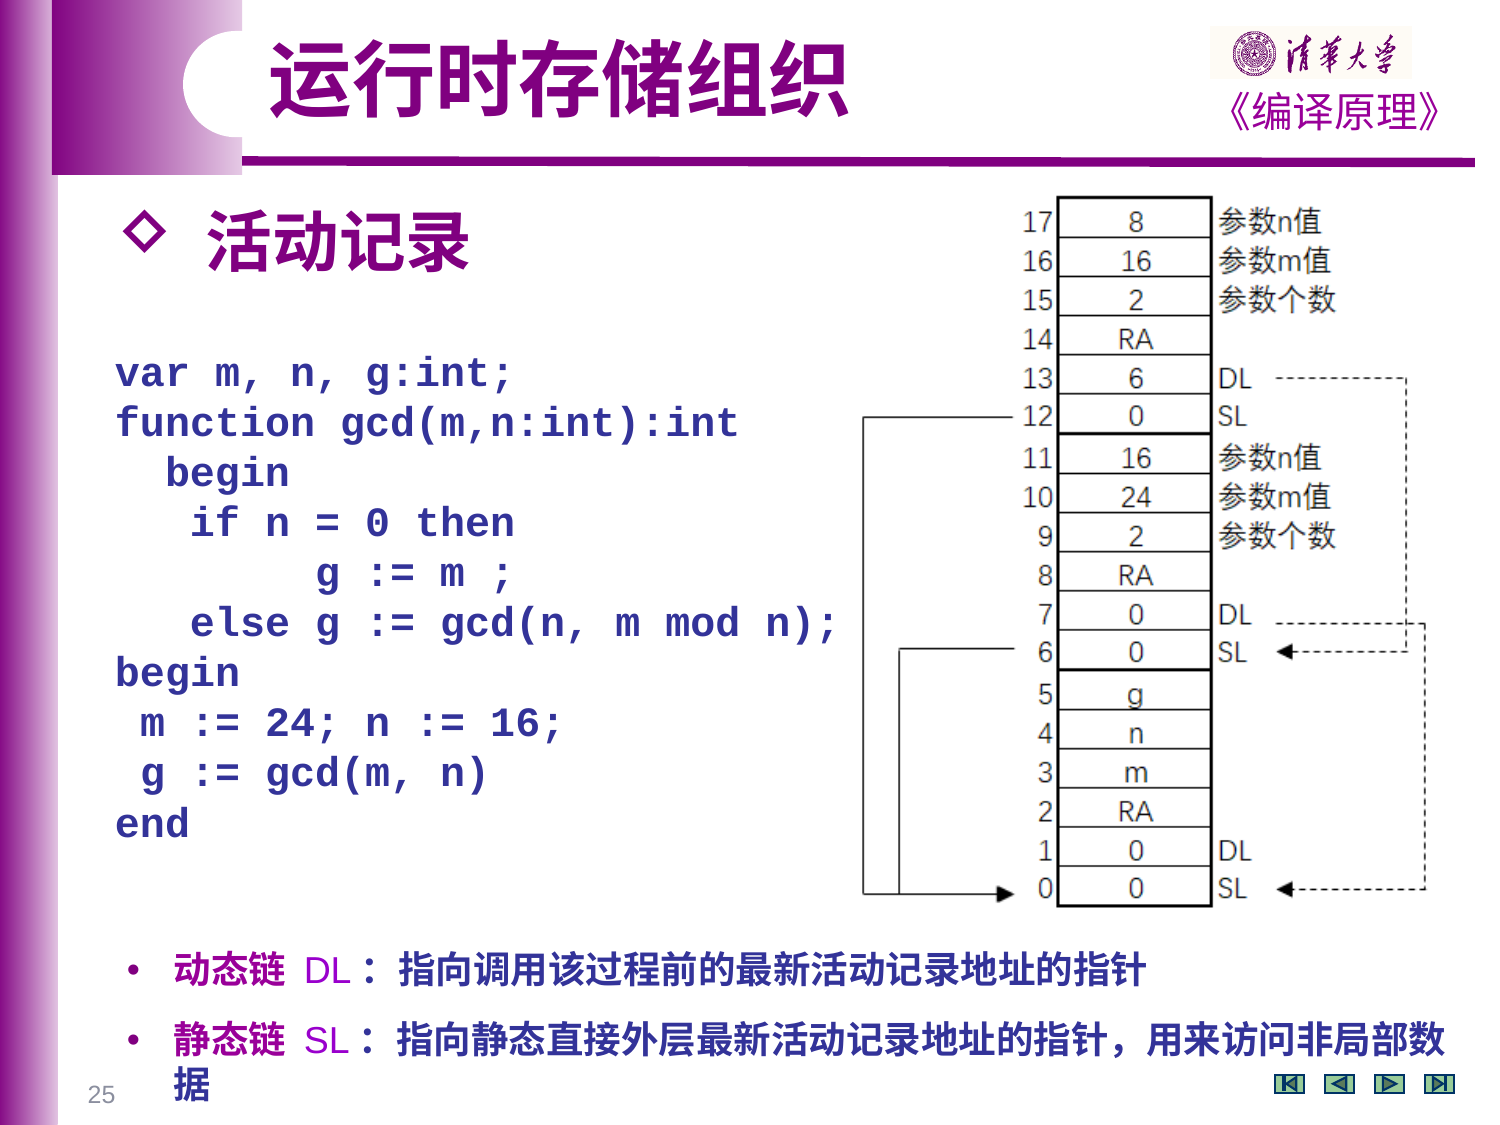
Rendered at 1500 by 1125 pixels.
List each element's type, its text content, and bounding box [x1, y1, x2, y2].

picture [847, 178, 1440, 914]
text_box var m, n, g:int; function gcd(m,n:int):int begin if n = 0 then g := m ; else g := gcd(n, m mod n); begin m := 24; n := 16; g := gcd(m, n) end [100, 337, 842, 853]
picture [1210, 26, 1412, 79]
text_box 运行时存储组织 [254, 31, 875, 136]
text_box 活动记录 [99, 192, 842, 288]
text_box 动态链 DL：指向调用该过程前的最新活动记录地址的指针 静态链 SL：指向静态直接外层最新活动记录地址的指针，用来访问非局部数据 [112, 939, 1495, 1114]
slide_number 25 [51, 1063, 131, 1124]
